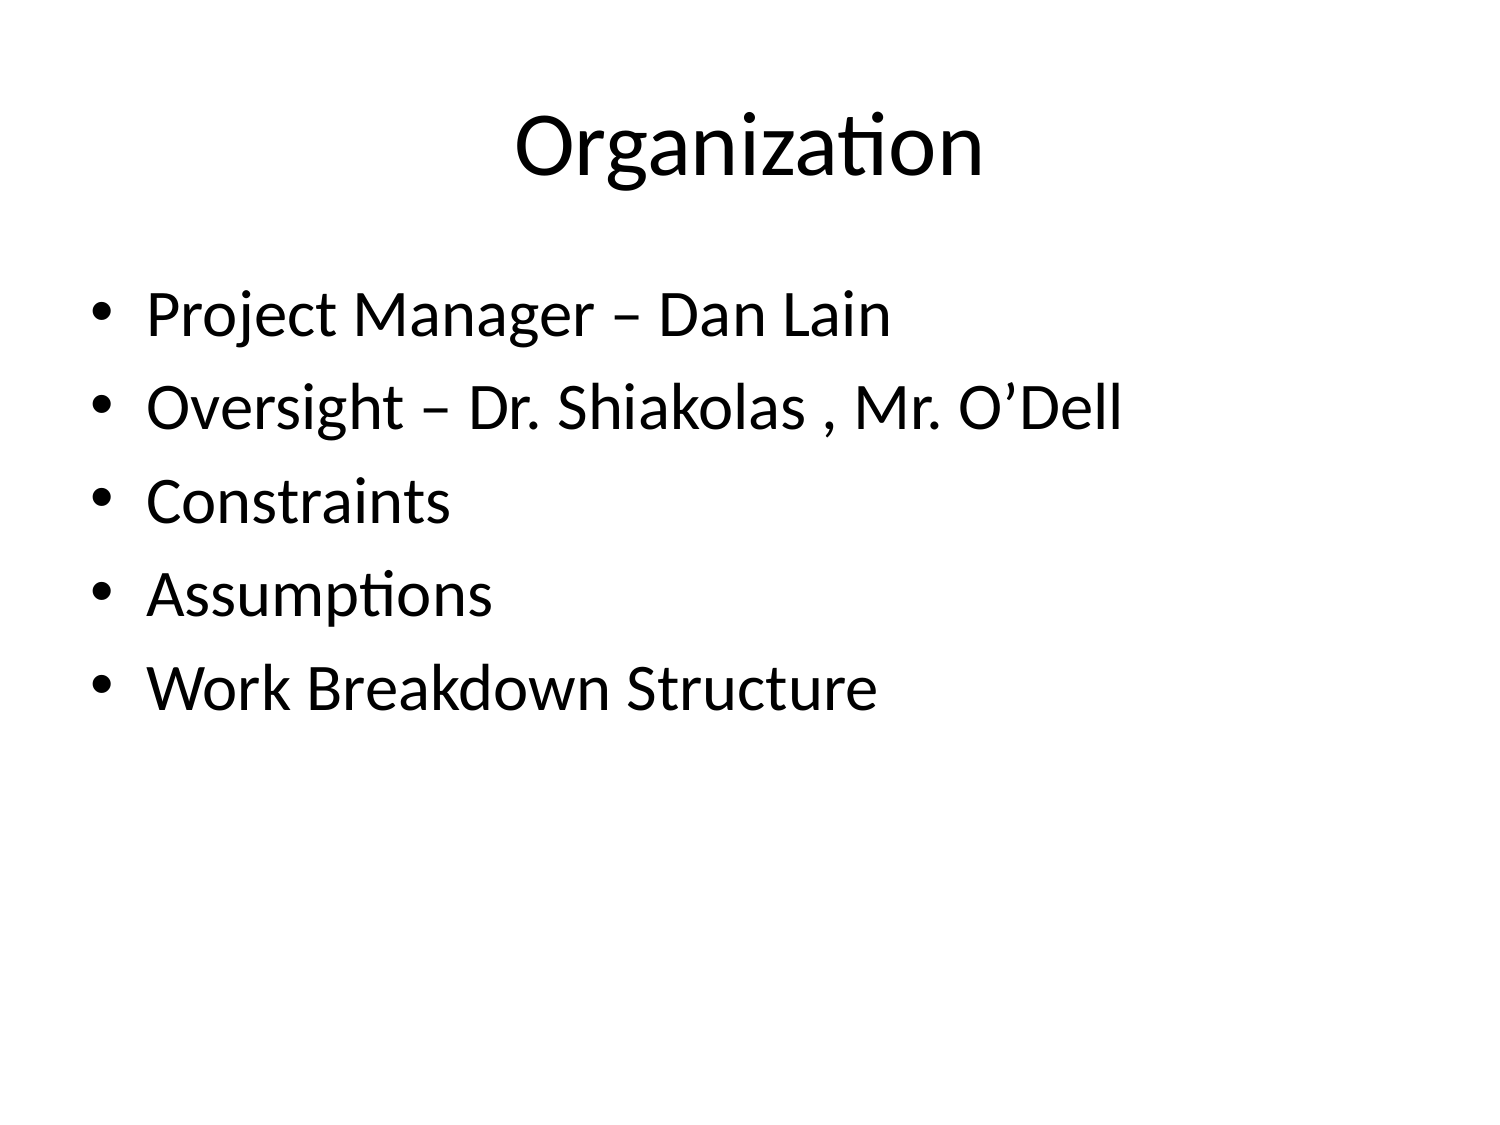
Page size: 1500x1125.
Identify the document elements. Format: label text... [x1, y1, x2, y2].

title Organization [75, 45, 1425, 233]
list Project Manager – Dan Lain Oversight – Dr. Shiakolas , Mr. O’Dell Constraints Assumptions Work Breakdown Structure [75, 262, 1425, 1005]
